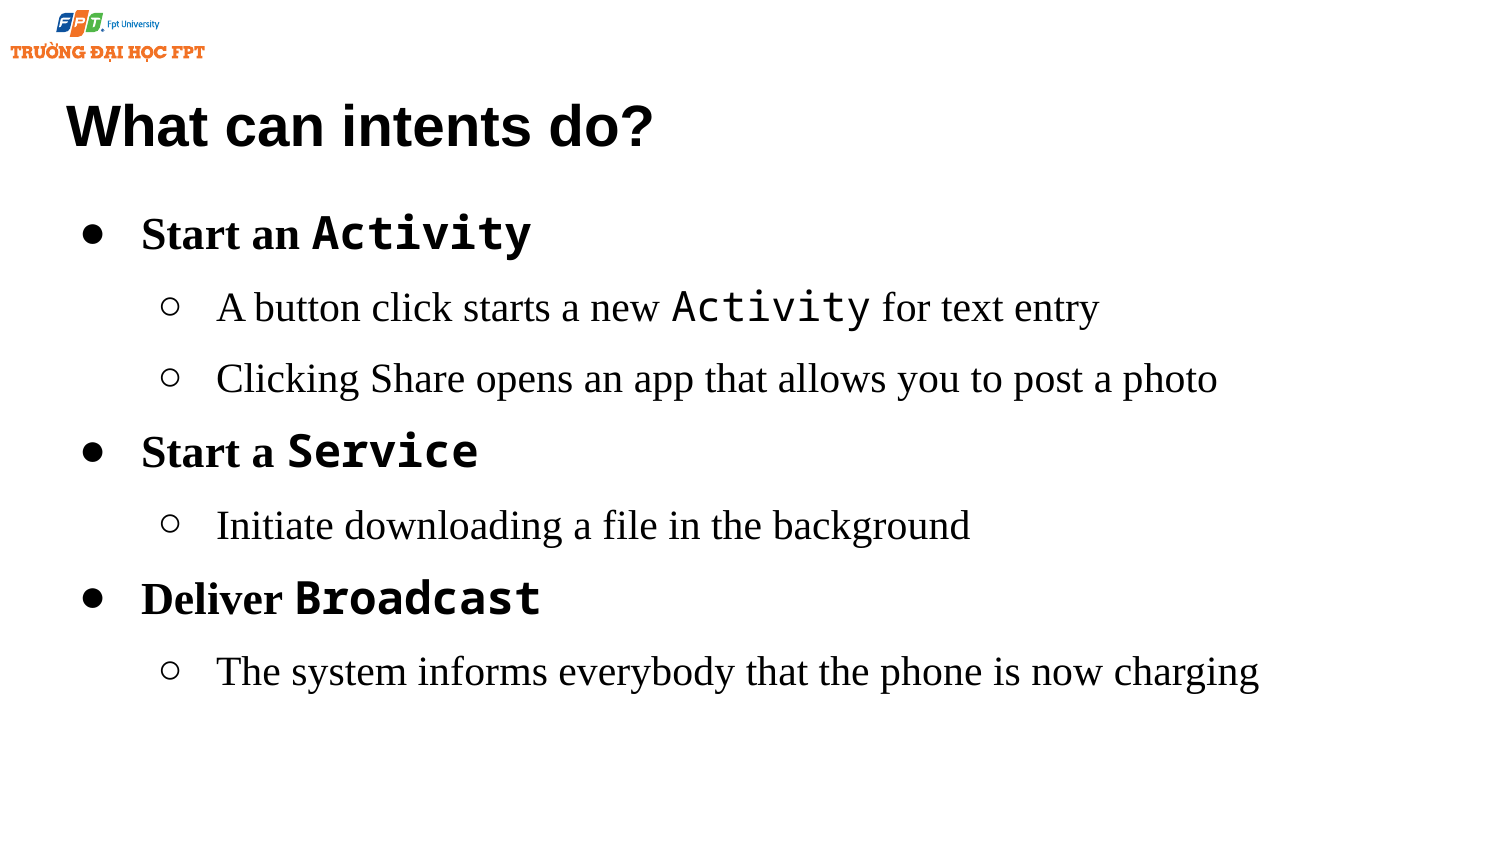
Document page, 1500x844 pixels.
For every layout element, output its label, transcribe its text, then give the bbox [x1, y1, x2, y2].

list Start an Activity A button click starts a new Activity for text entry Clicking Share opens an app that allows you to post a photo Start a Service Initiate downloading a file in the background Deliver Broadcast The system informs everybody that the phone is now charging [51, 189, 1449, 750]
title What can intents do? [51, 72, 1449, 167]
